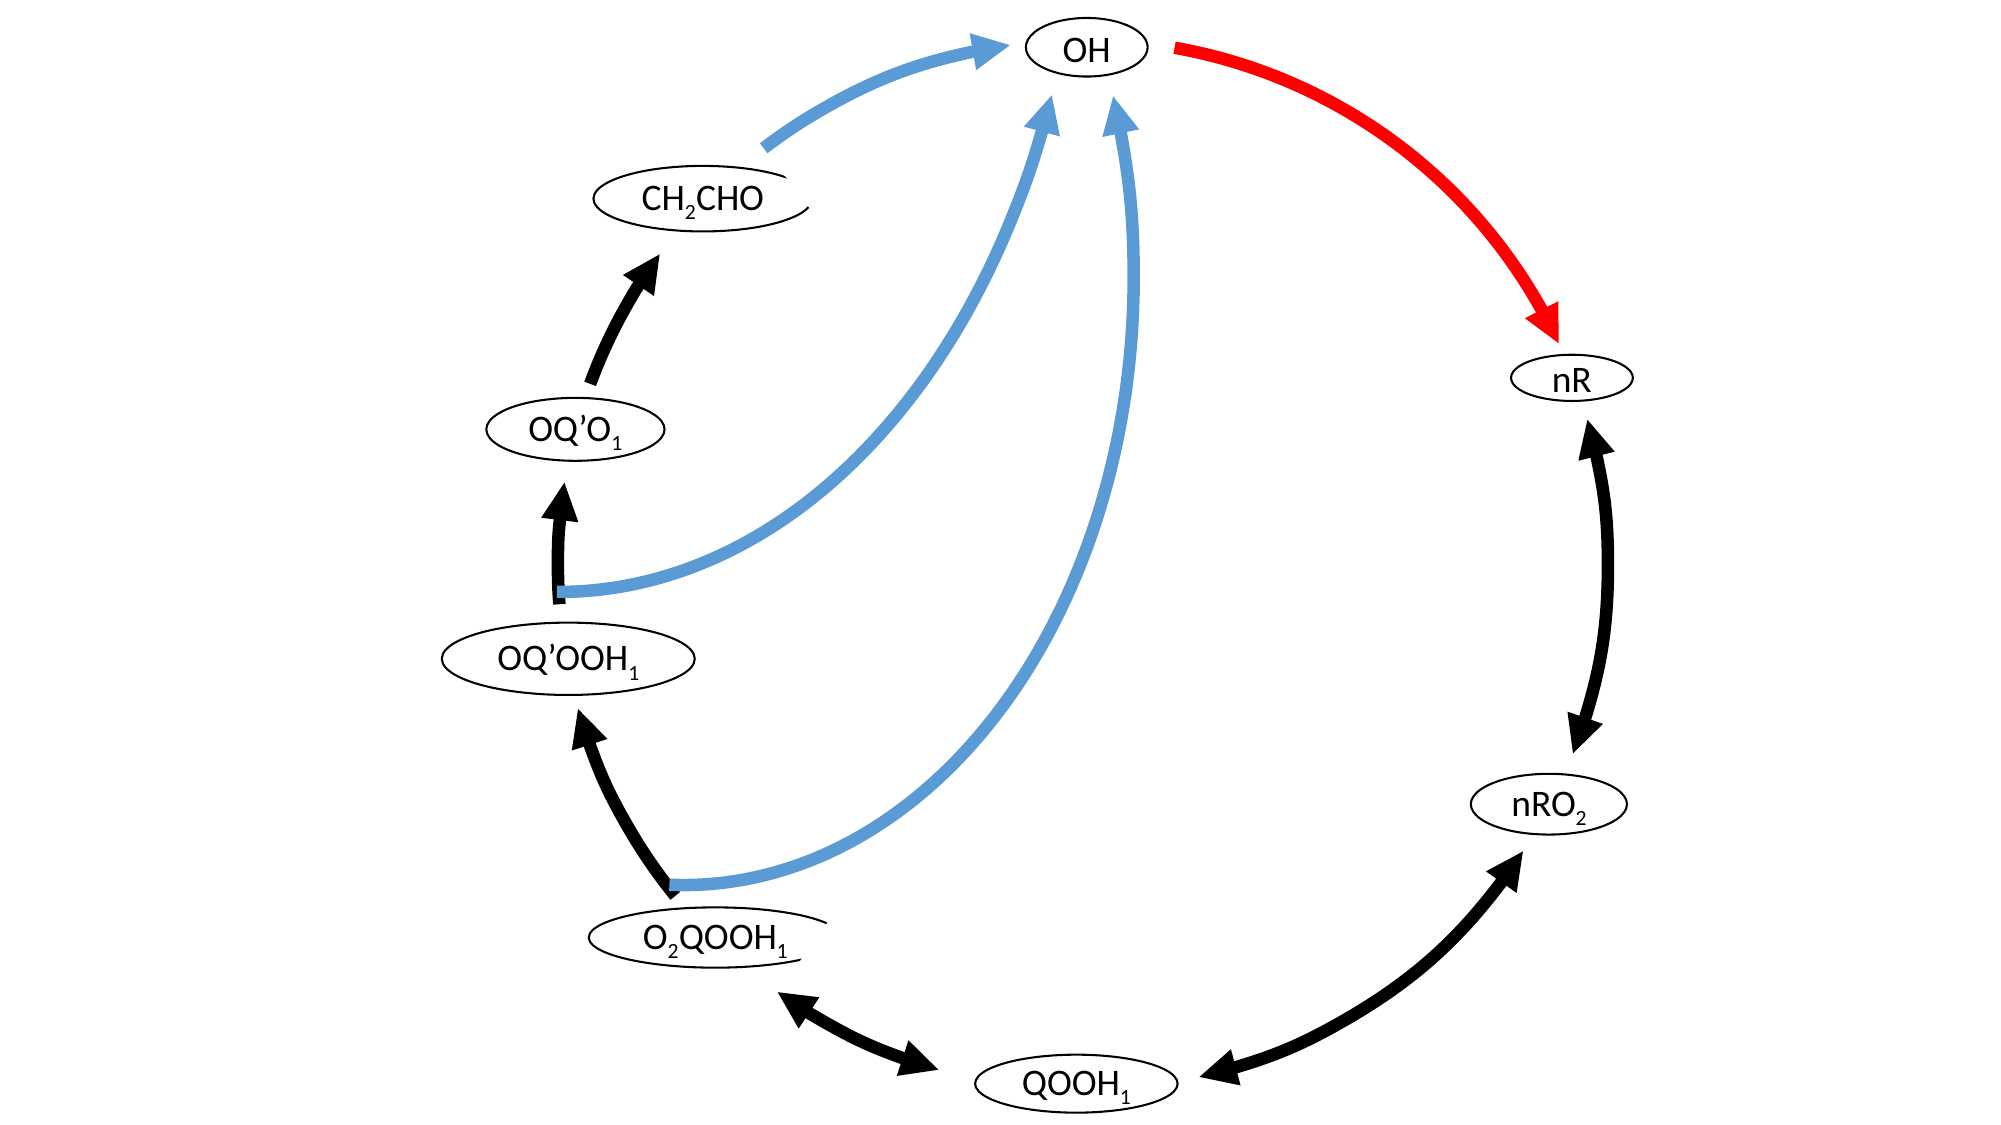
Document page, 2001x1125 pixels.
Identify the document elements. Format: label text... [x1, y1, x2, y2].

text_box [556, 0, 1055, 593]
text_box nRO2 [1469, 772, 1629, 836]
text_box [575, 681, 688, 897]
text_box [1083, 419, 1609, 754]
text_box O2QOOH1 [587, 906, 827, 969]
text_box QOOH1 [974, 1053, 1179, 1114]
text_box [558, 574, 676, 605]
text_box OQ’O1 [485, 397, 557, 462]
text_box OQ’OOH1 [440, 621, 675, 696]
text_box [669, 96, 1135, 886]
text_box OH [1024, 16, 1149, 78]
text_box nR [1509, 353, 1634, 403]
text_box [777, 566, 1083, 1073]
text_box [968, 40, 1015, 75]
text_box [1083, 565, 1523, 1081]
text_box [1083, 47, 1559, 564]
